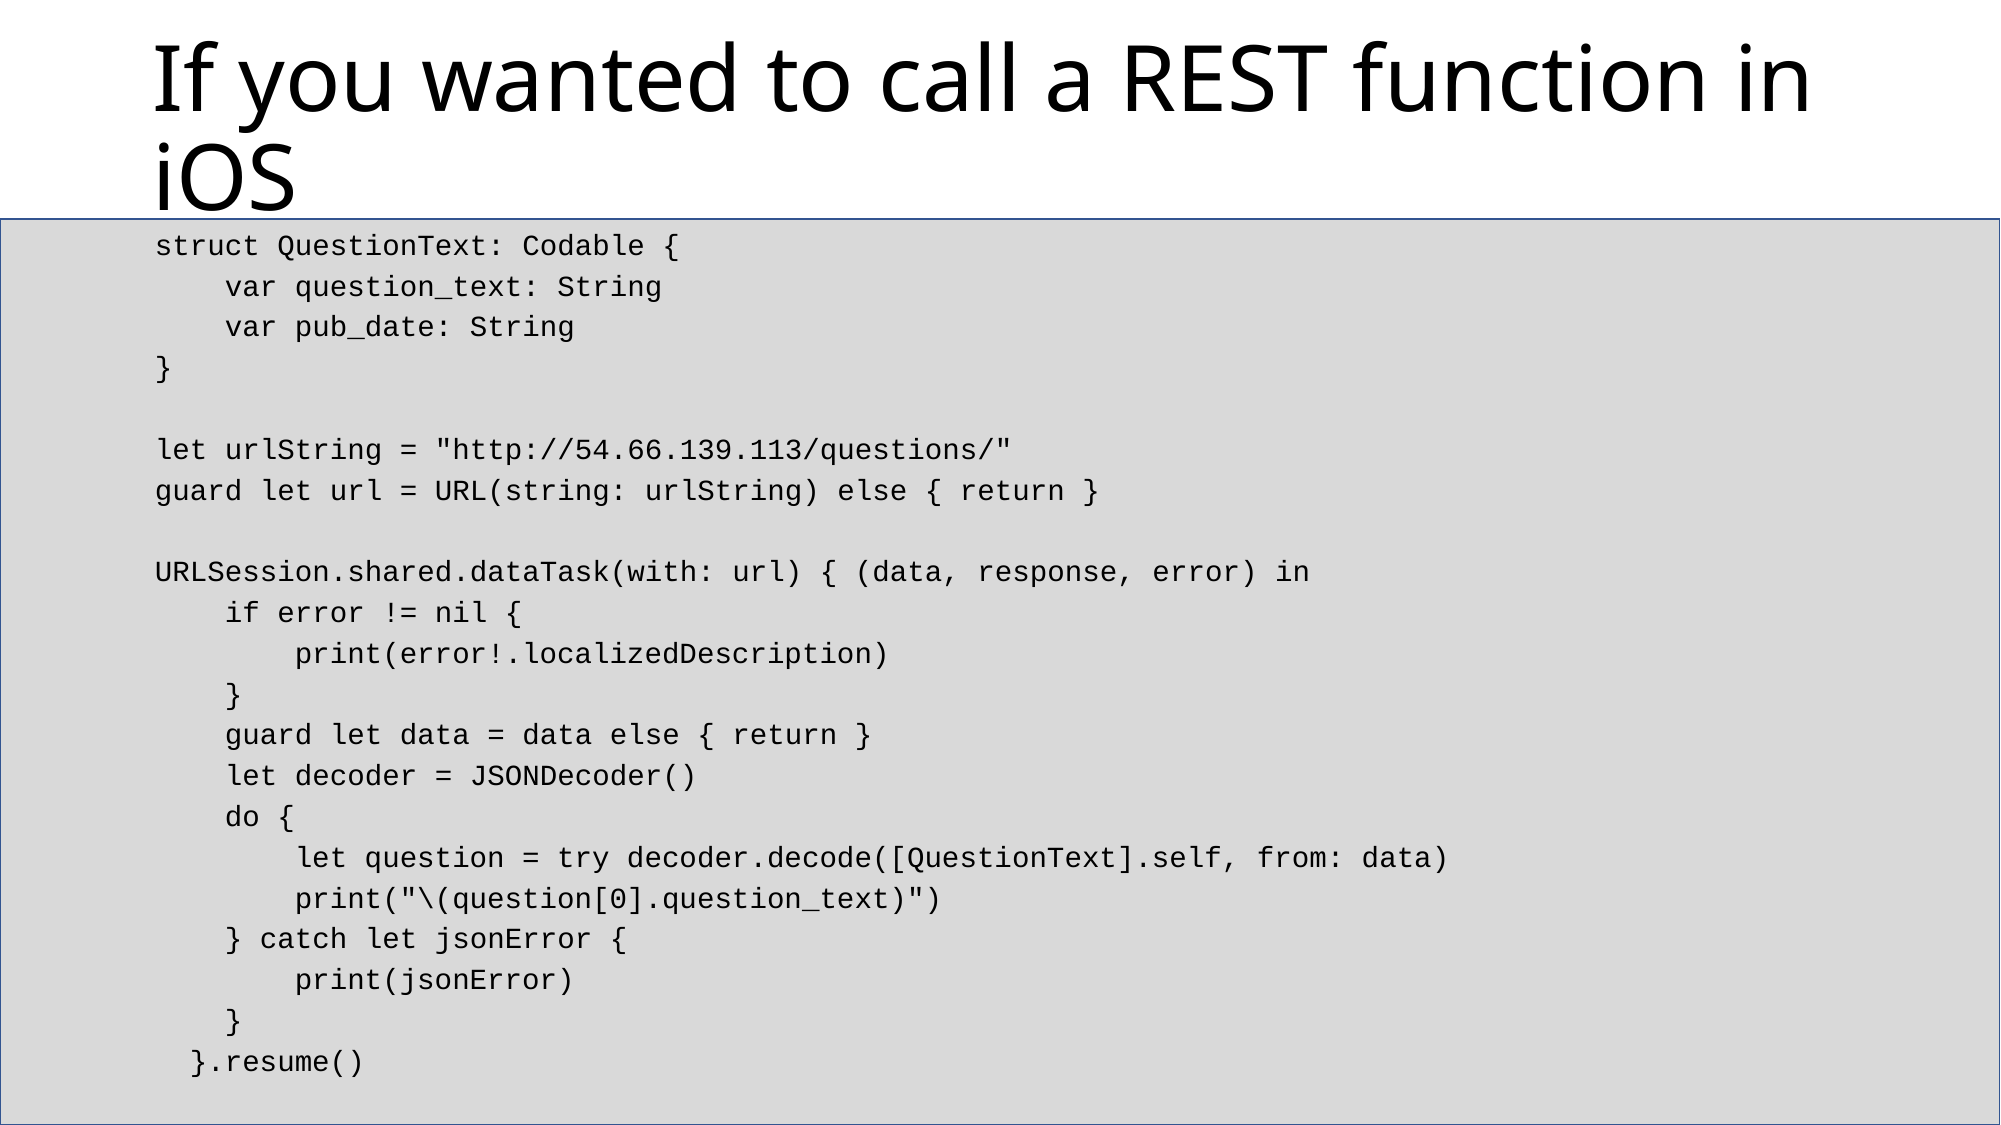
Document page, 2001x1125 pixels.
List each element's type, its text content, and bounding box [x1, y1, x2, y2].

text_box struct QuestionText: Codable { var question_text: String var pub_date: String } let urlString = "http://54.66.139.113/questions/" guard let url = URL(string: urlString) else { return } URLSession.shared.dataTask(with: url) { (data, response, error) in if error != nil { print(error!.localizedDescription) } guard let data = data else { return } let decoder = JSONDecoder() do { let question = try decoder.decode([QuestionText].self, from: data) print("\(question[0].question_text)") } catch let jsonError { print(jsonError) } }.resume() [0, 218, 2000, 1125]
title If you wanted to call a REST function in iOS [137, 22, 1863, 218]
